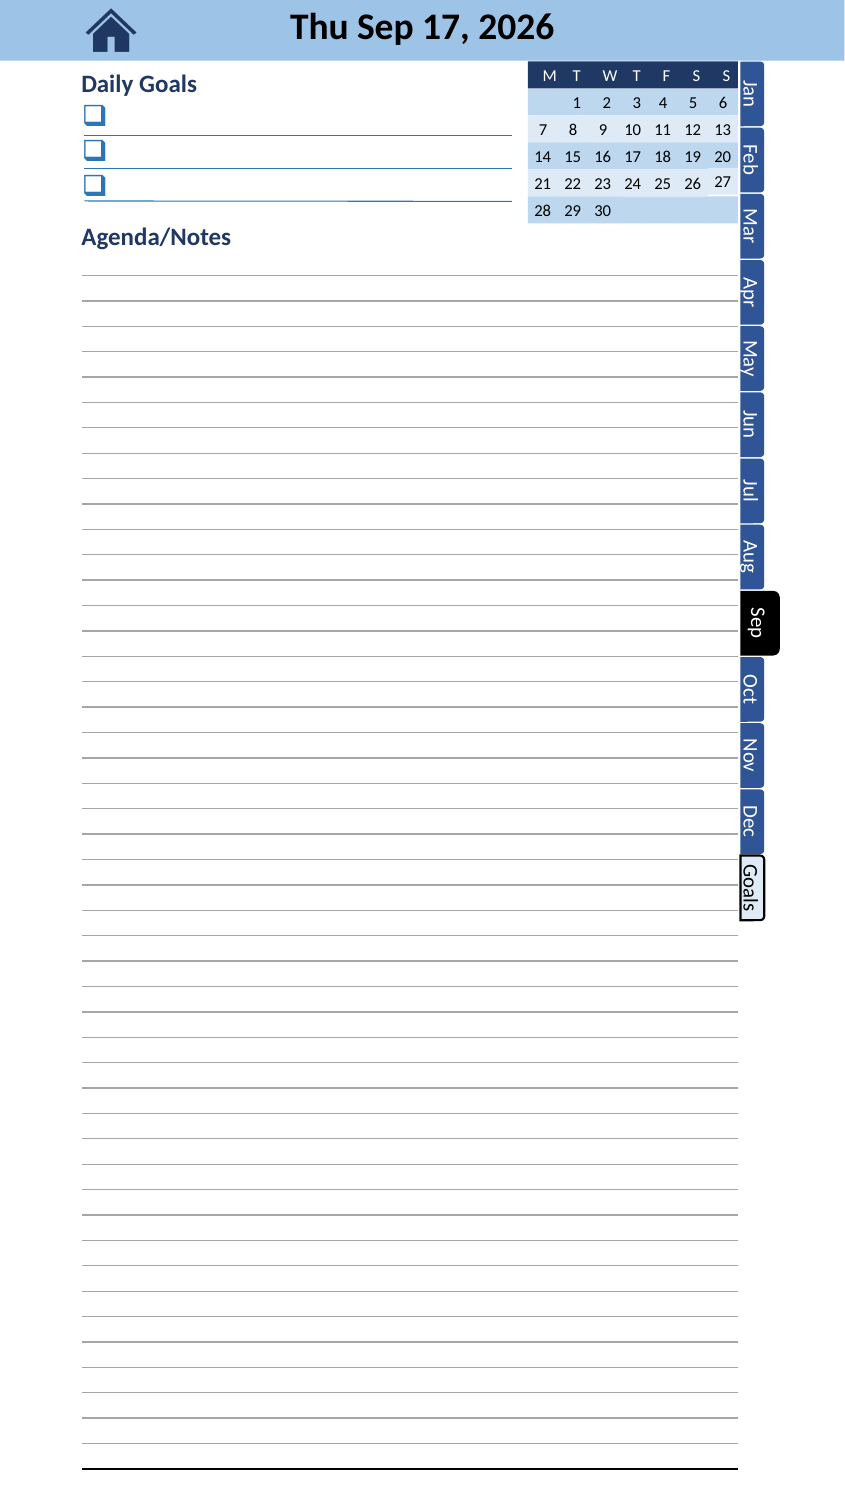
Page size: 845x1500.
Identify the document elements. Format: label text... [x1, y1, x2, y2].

picture [82, 1, 140, 59]
list Thu Sep 17, 2026 [190, 0, 655, 61]
